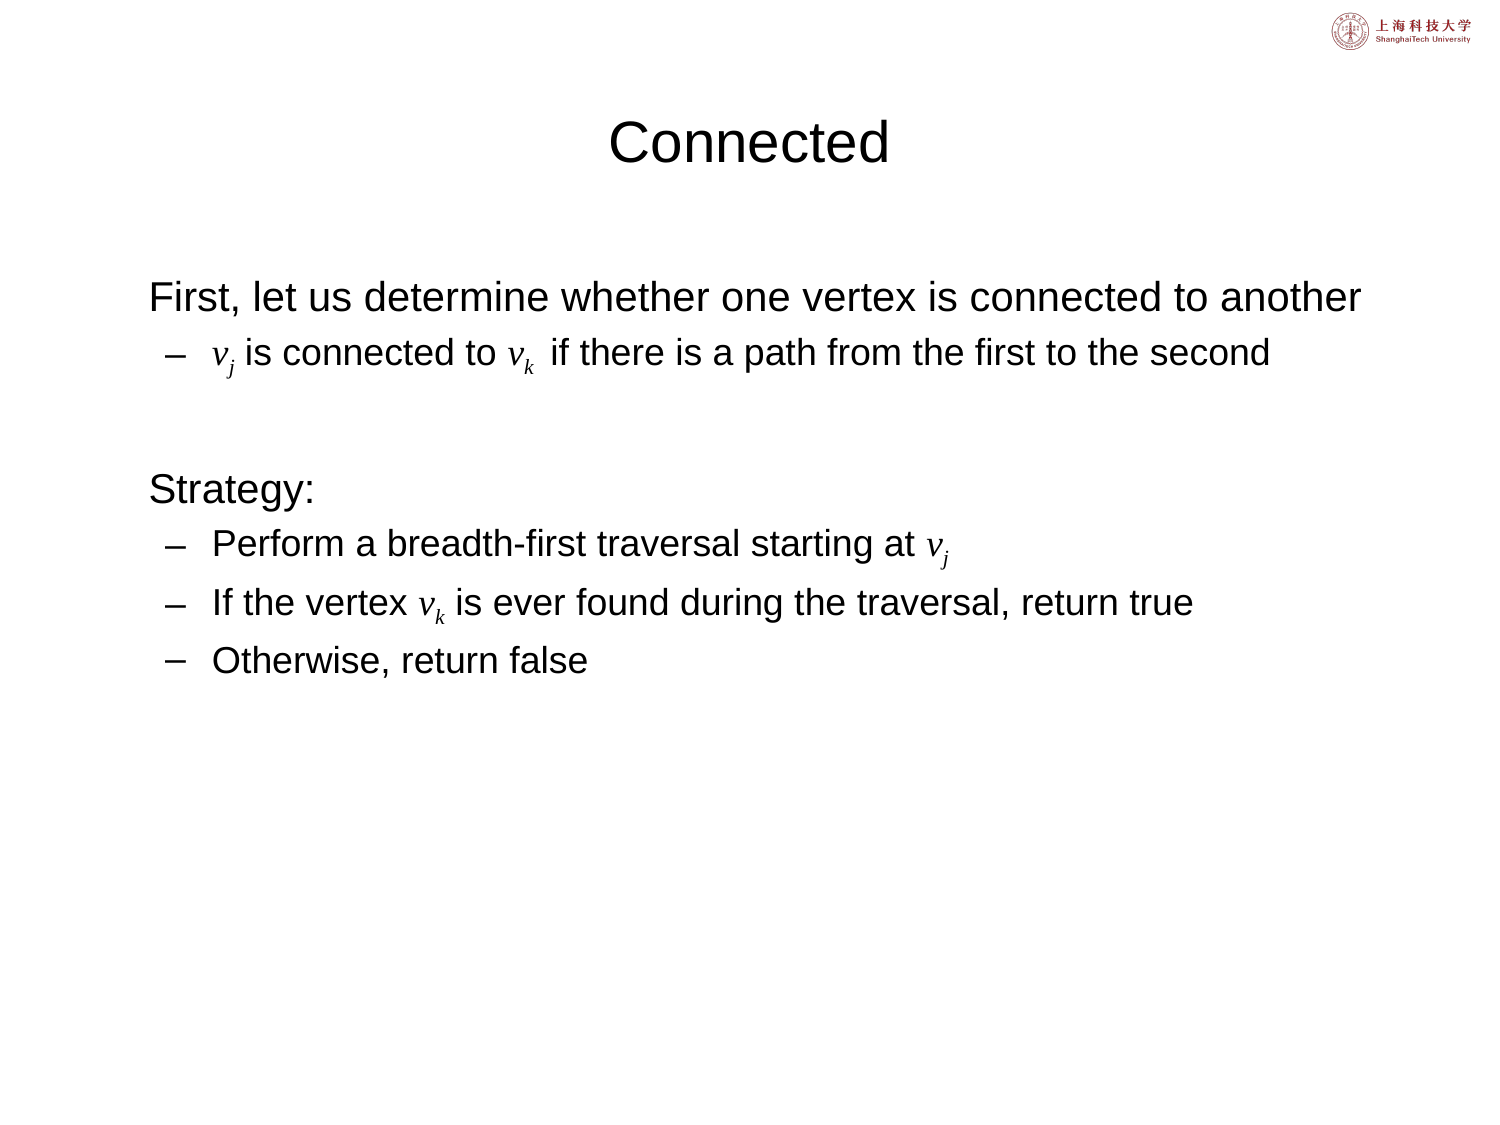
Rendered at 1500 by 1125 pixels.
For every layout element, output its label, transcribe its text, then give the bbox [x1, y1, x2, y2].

list First, let us determine whether one vertex is connected to another vj is connected to vk if there is a path from the first to the second Strategy: Perform a breadth-first traversal starting at vj If the vertex vk is ever found during the traversal, return true Otherwise, return false [74, 262, 1426, 1006]
picture [1327, 0, 1478, 109]
title Connected [74, 44, 1426, 233]
